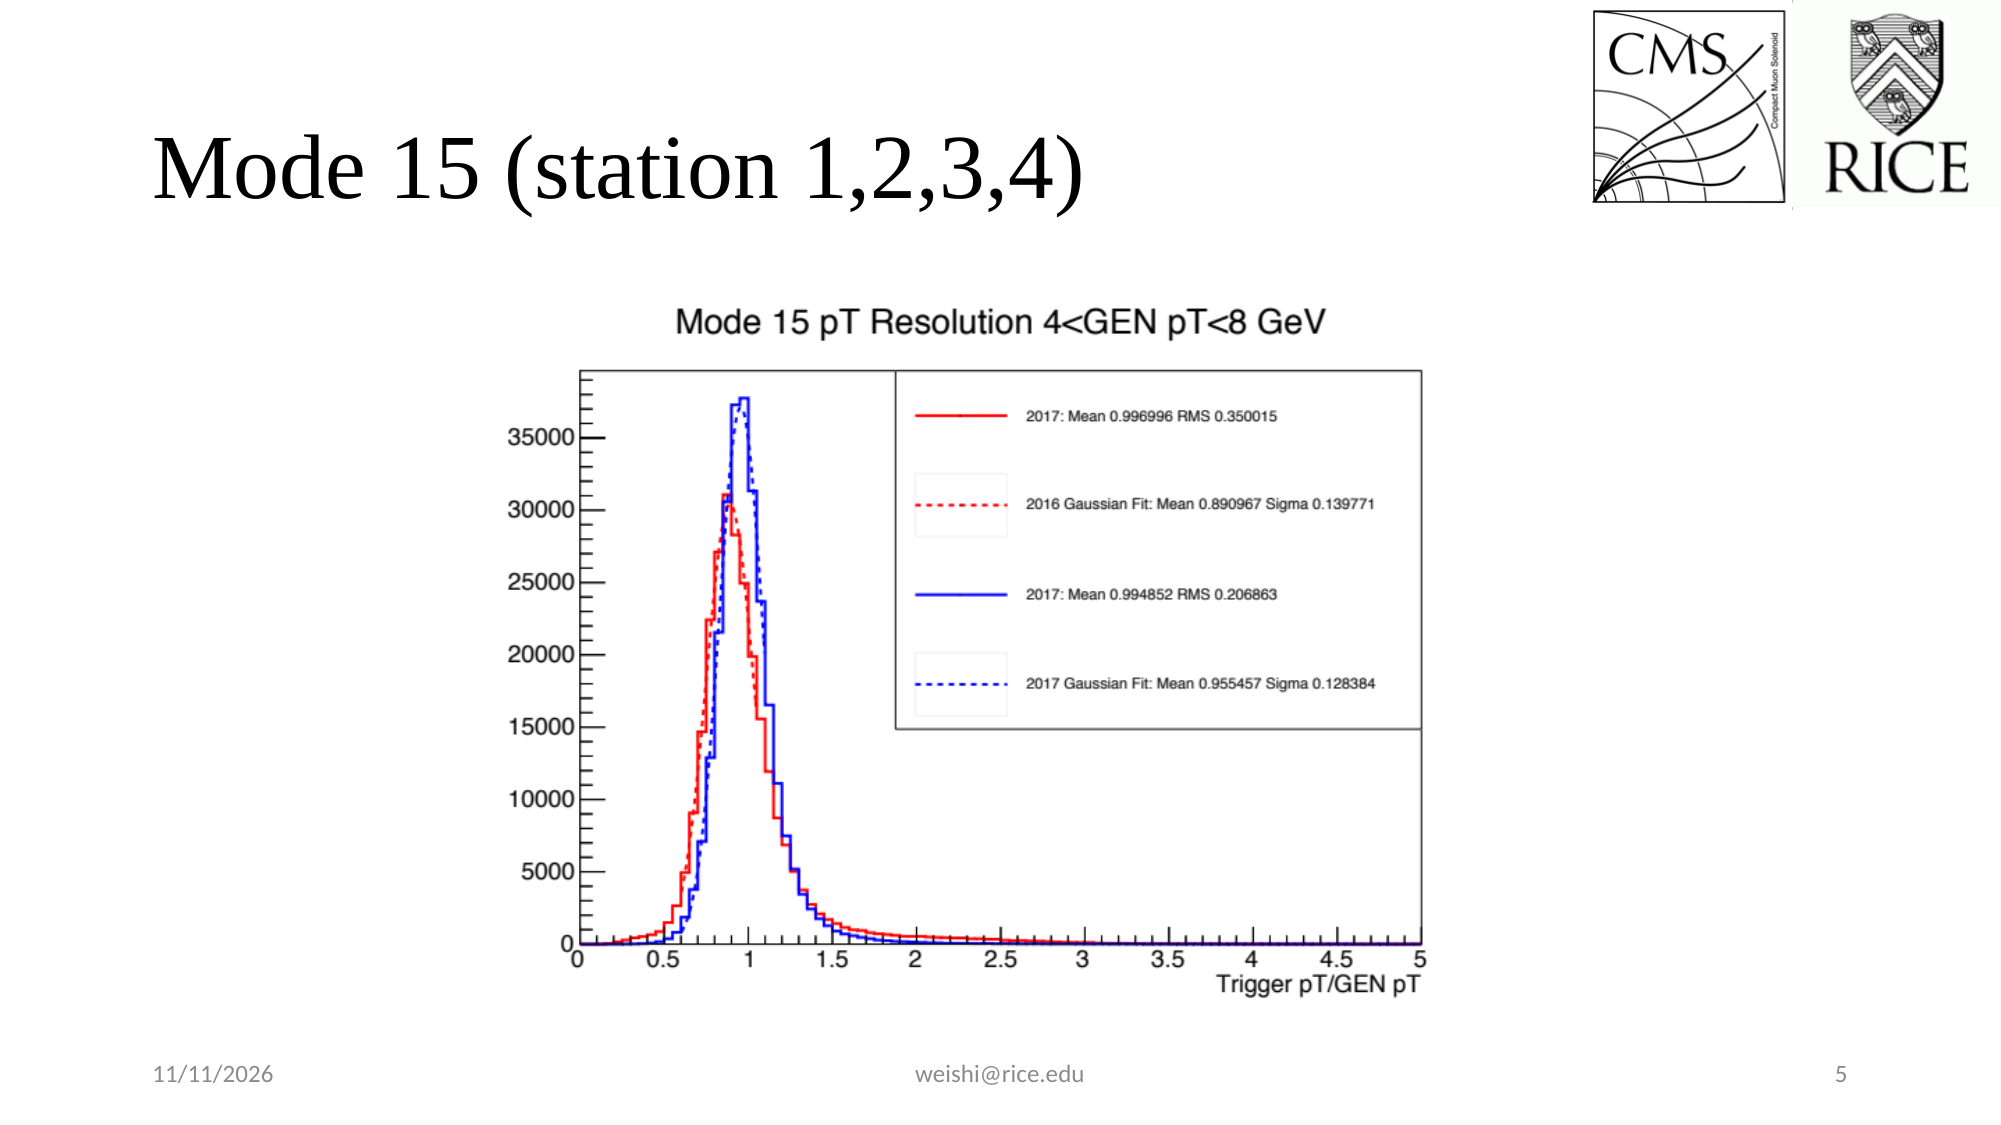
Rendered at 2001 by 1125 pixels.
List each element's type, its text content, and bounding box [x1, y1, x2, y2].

slide_number 5 [1412, 1042, 1863, 1103]
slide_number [137, 1042, 588, 1103]
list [475, 299, 1525, 1014]
picture [1586, 0, 2000, 210]
title Mode 15 (station 1,2,3,4) [137, 59, 1863, 278]
footer weishi@rice.edu [662, 1042, 1338, 1103]
